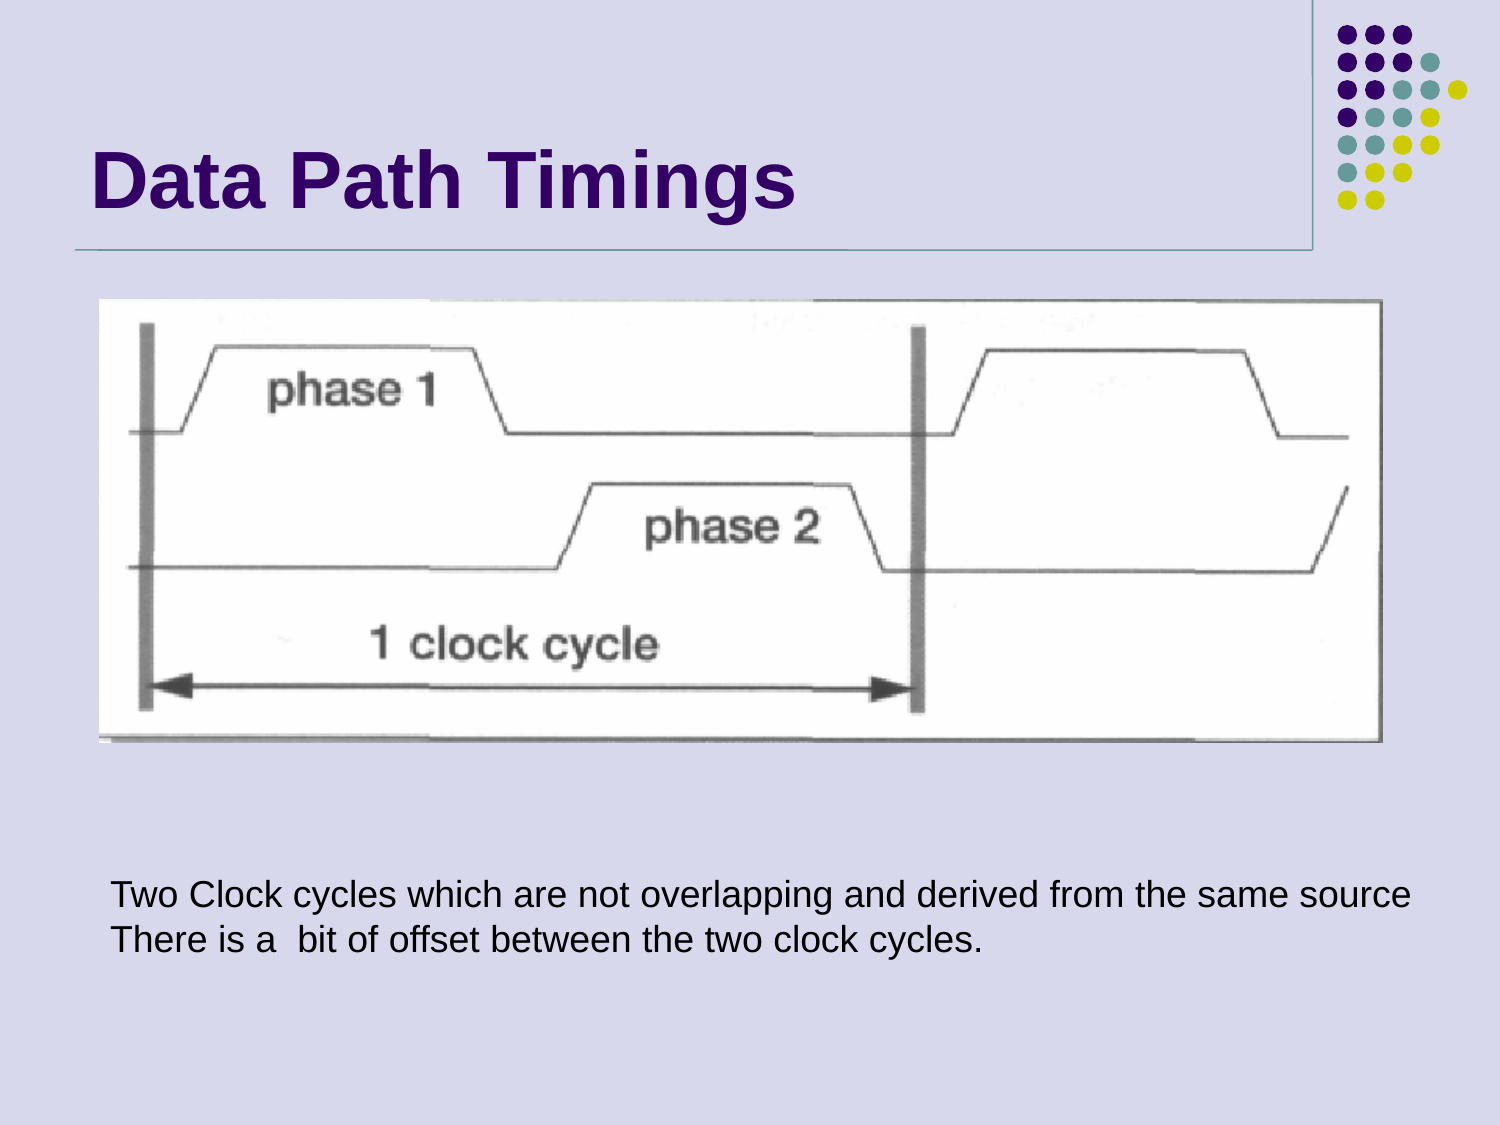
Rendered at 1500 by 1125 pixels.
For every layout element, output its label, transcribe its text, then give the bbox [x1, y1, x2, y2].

text_box Two Clock cycles which are not overlapping and derived from the same source There is a bit of offset between the two clock cycles. [95, 862, 1427, 968]
title Data Path Timings [74, 19, 1313, 233]
picture [99, 299, 1383, 743]
